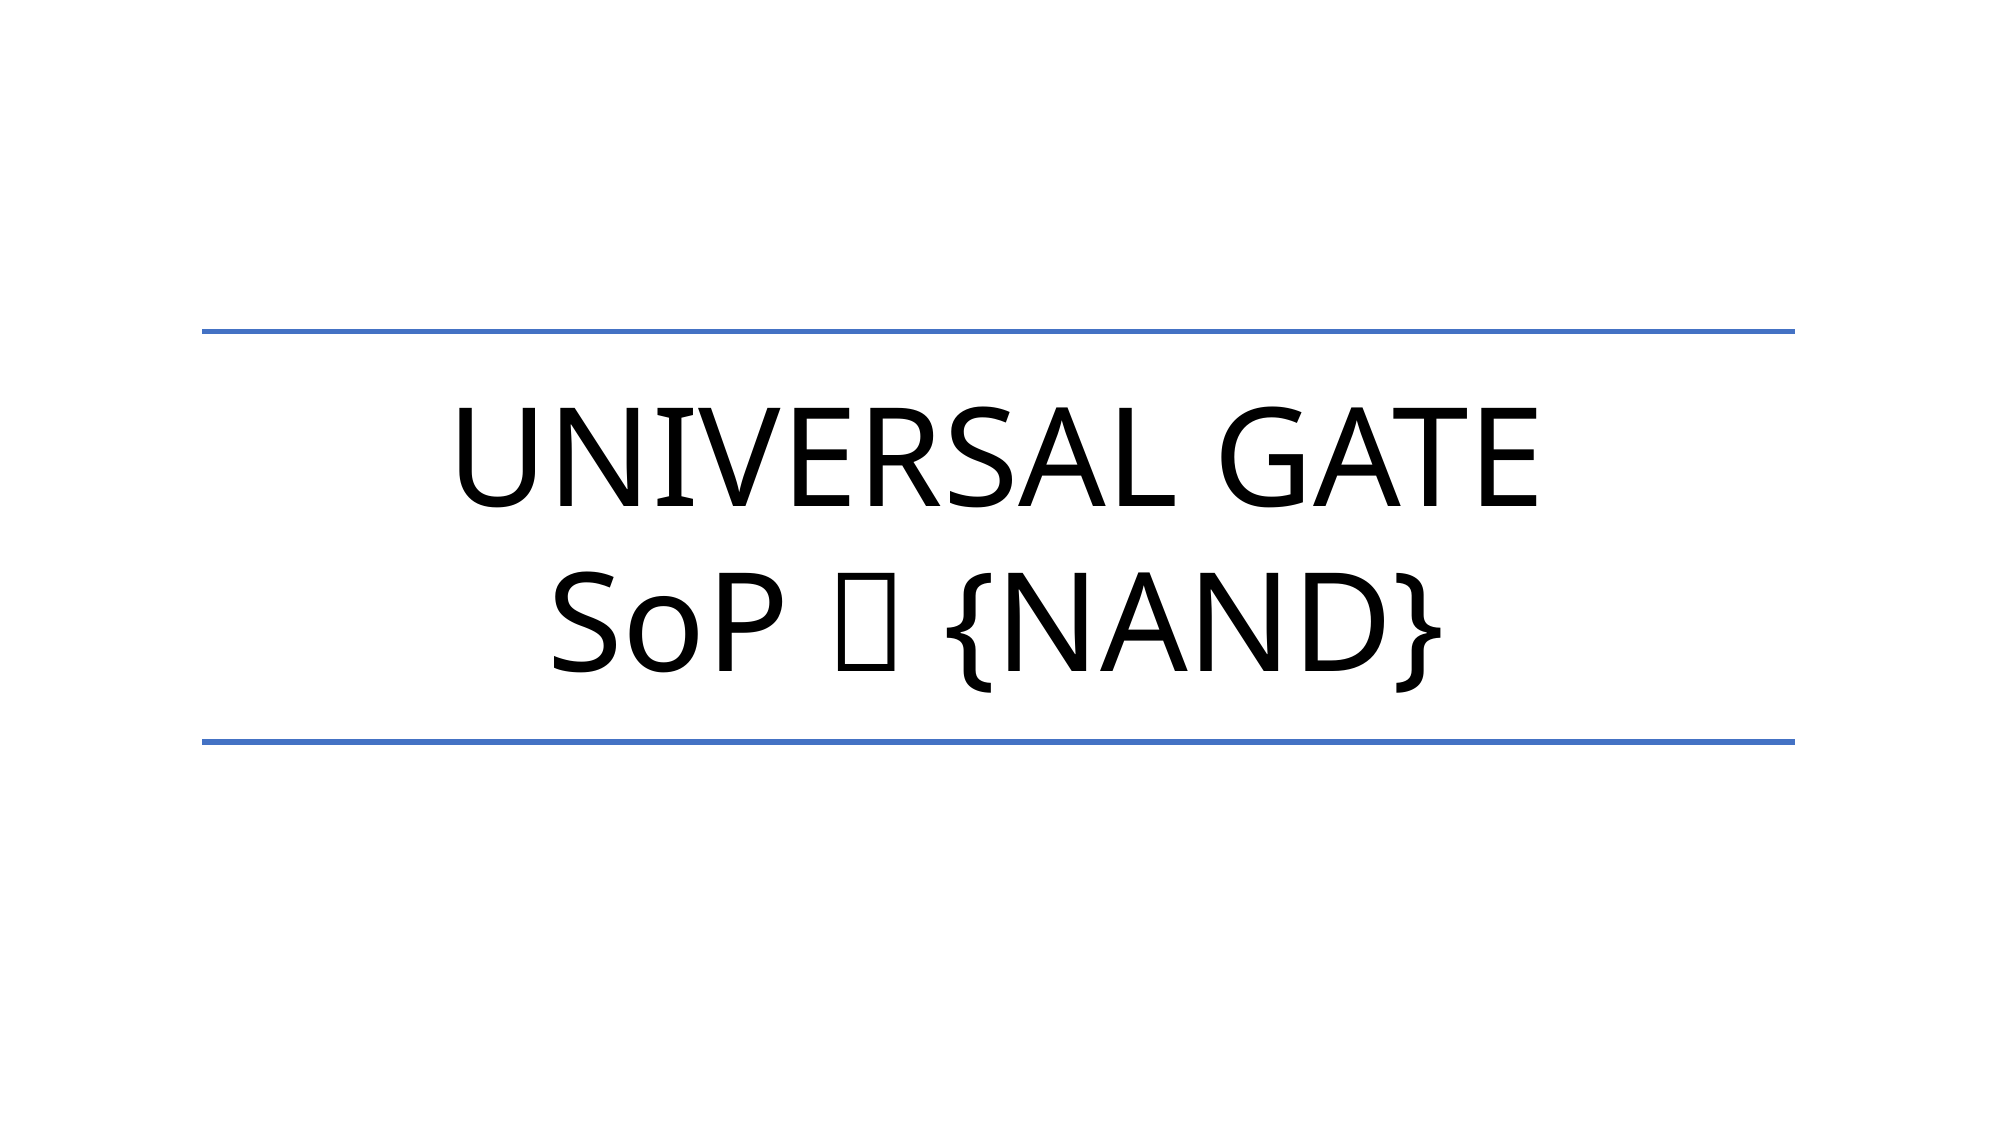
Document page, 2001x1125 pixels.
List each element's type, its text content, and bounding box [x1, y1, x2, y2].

text_box Universal GATE SoP  {NAND} [0, 361, 1997, 707]
